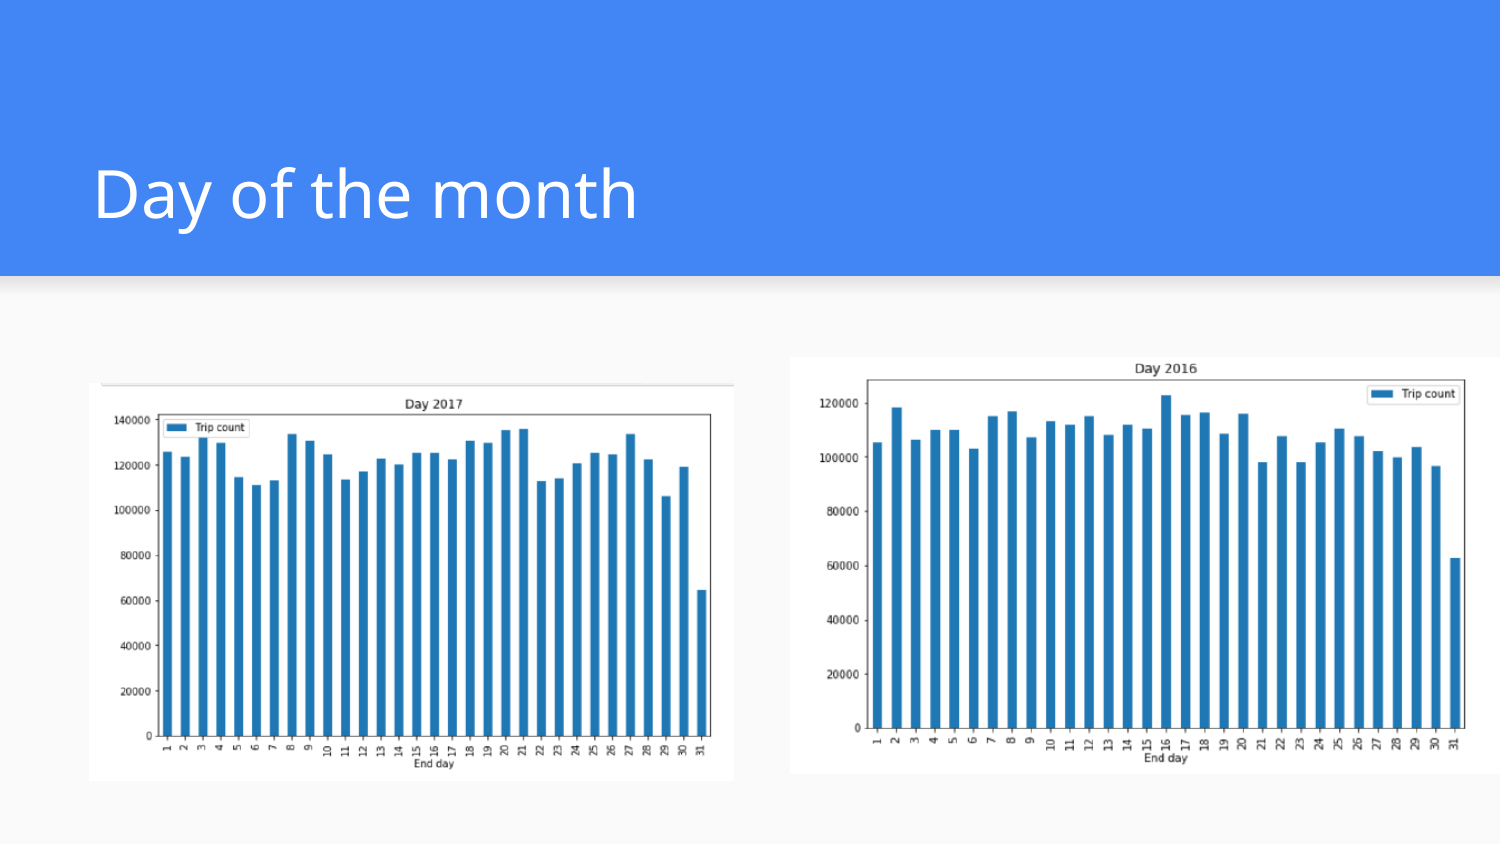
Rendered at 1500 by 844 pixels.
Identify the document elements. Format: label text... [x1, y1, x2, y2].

picture [89, 383, 734, 782]
picture [790, 357, 1500, 774]
title Day of the month [77, 121, 1427, 248]
